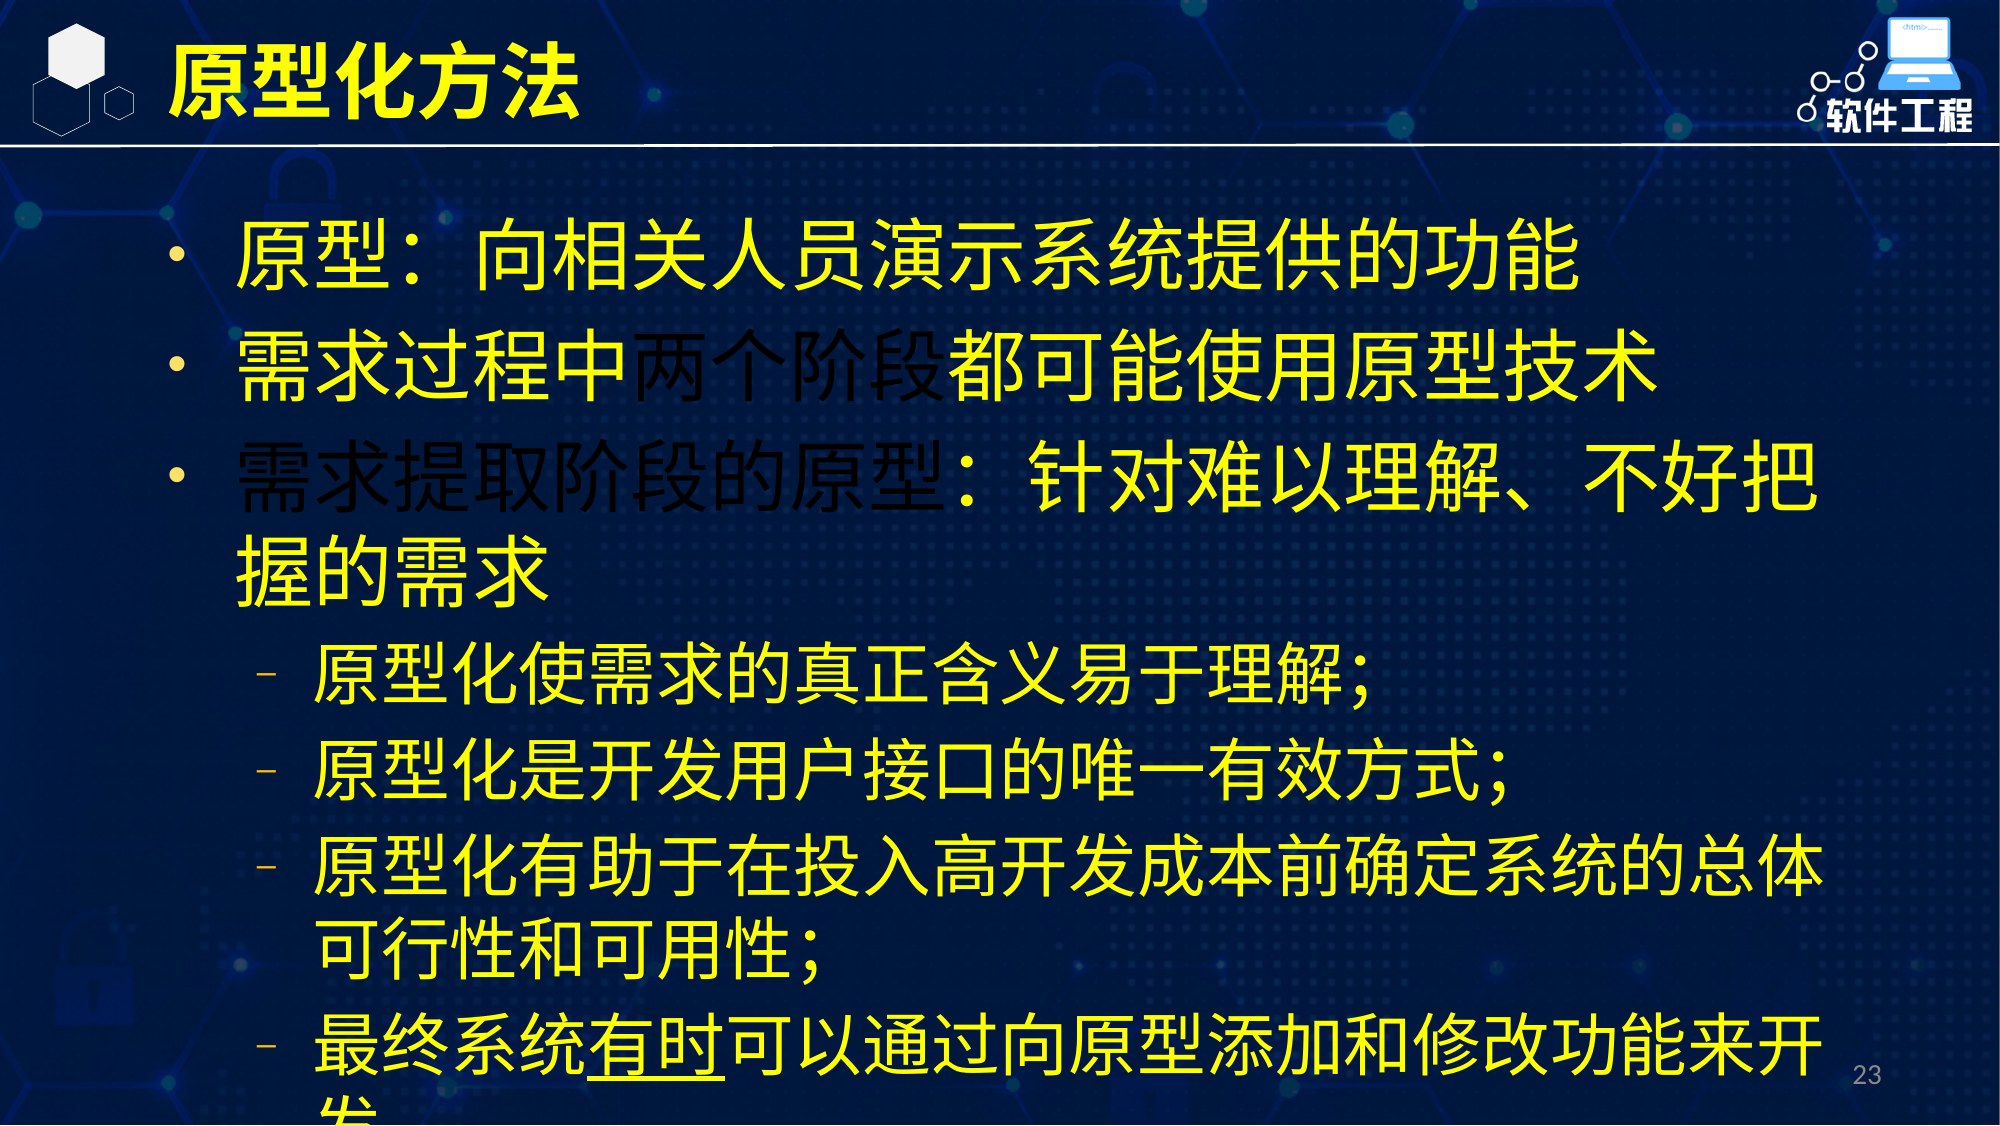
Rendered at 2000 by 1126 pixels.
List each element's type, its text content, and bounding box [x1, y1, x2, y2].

list 原型：向相关人员演示系统提供的功能 需求过程中两个阶段都可能使用原型技术 需求提取阶段的原型：针对难以理解、不好把握的需求 原型化使需求的真正含义易于理解； 原型化是开发用户接口的唯一有效方式； 原型化有助于在投入高开发成本前确定系统的总体可行性和可用性； 最终系统有时可以通过向原型添加和修改功能来开发。 [149, 196, 1850, 1048]
text_box 原型化方法 [149, 21, 1839, 138]
picture [0, 0, 2000, 145]
slide_number 23 [1433, 1042, 1900, 1103]
picture [0, 146, 2000, 1125]
